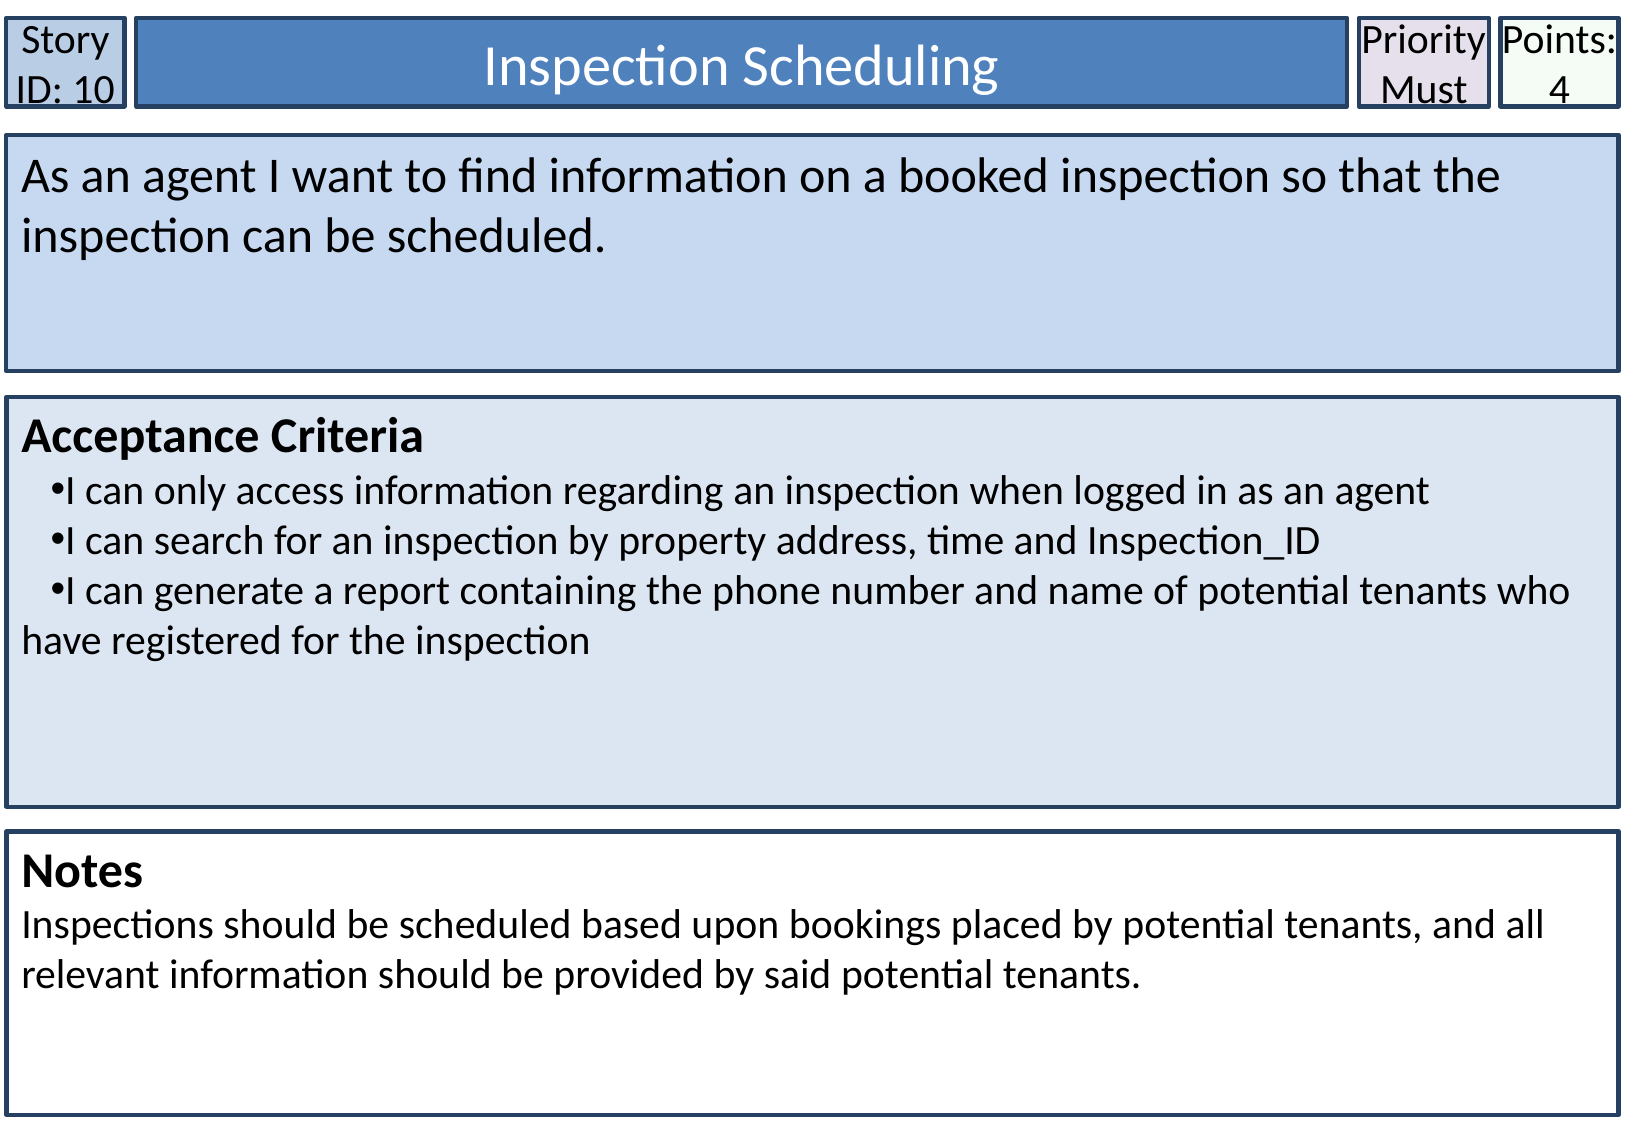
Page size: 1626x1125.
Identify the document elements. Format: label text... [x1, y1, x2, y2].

text_box Points: 4 [1498, 16, 1621, 109]
text_box Inspection Scheduling [134, 16, 1349, 109]
text_box Story ID: 10 [4, 16, 127, 109]
text_box As an agent I want to find information on a booked inspection so that the inspection can be scheduled. [4, 133, 1621, 373]
text_box Acceptance Criteria I can only access information regarding an inspection when logged in as an agent I can search for an inspection by property address, time and Inspection_ID I can generate a report containing the phone number and name of potential tenants who have registered for the inspection [4, 395, 1621, 809]
text_box Notes Inspections should be scheduled based upon bookings placed by potential tenants, and all relevant information should be provided by said potential tenants. [4, 829, 1621, 1117]
text_box Priority Must [1357, 16, 1491, 109]
